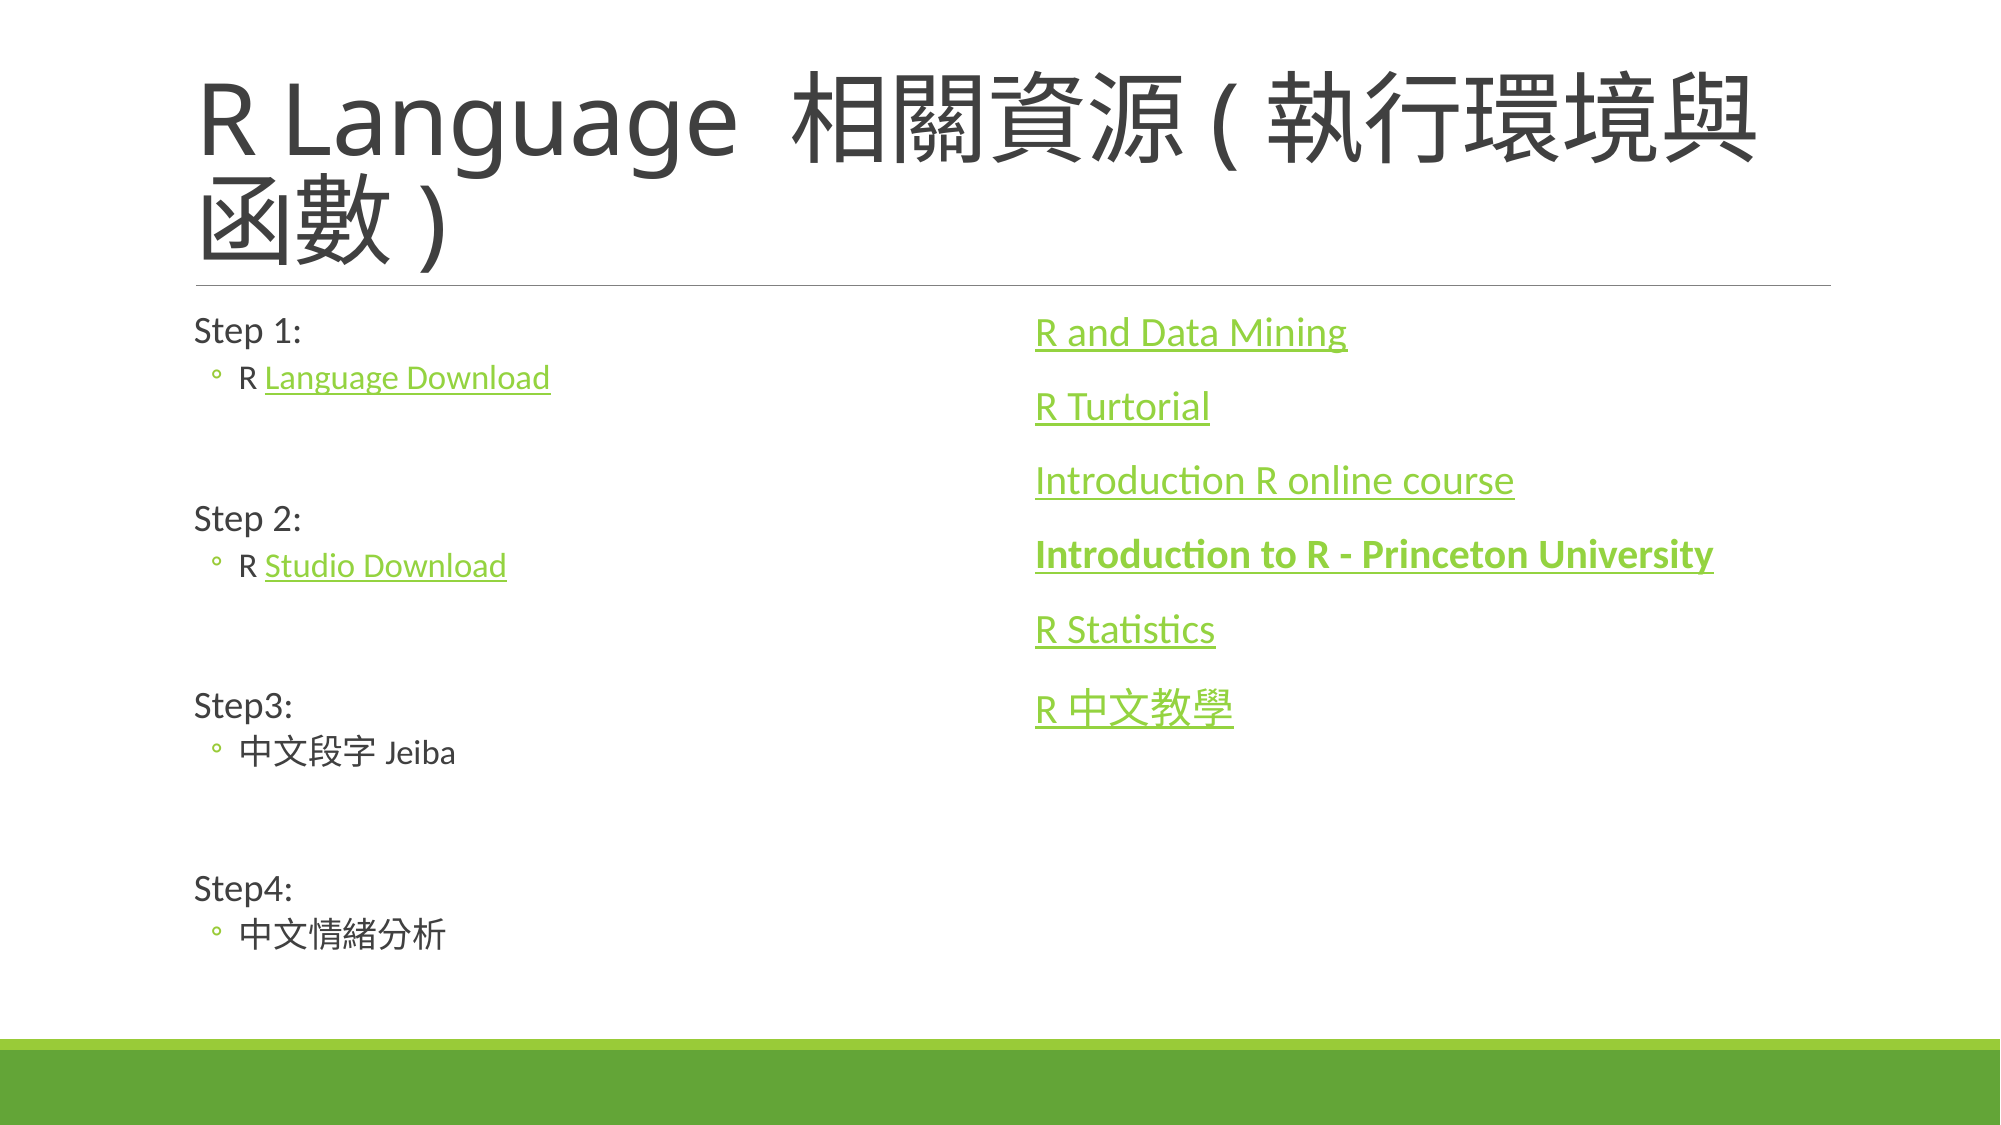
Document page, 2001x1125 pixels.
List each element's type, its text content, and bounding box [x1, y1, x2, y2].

title R Language 相關資源(執行環境與函數) [180, 47, 1830, 285]
list R and Data Mining R Turtorial Introduction R online course Introduction to R - Princeton University R Statistics R 中文教學 [1020, 302, 1830, 963]
list Step 1: R Language Download Step 2: R Studio Download Step3: 中文段字Jeiba Step4: 中文情緒分析 [180, 302, 990, 963]
